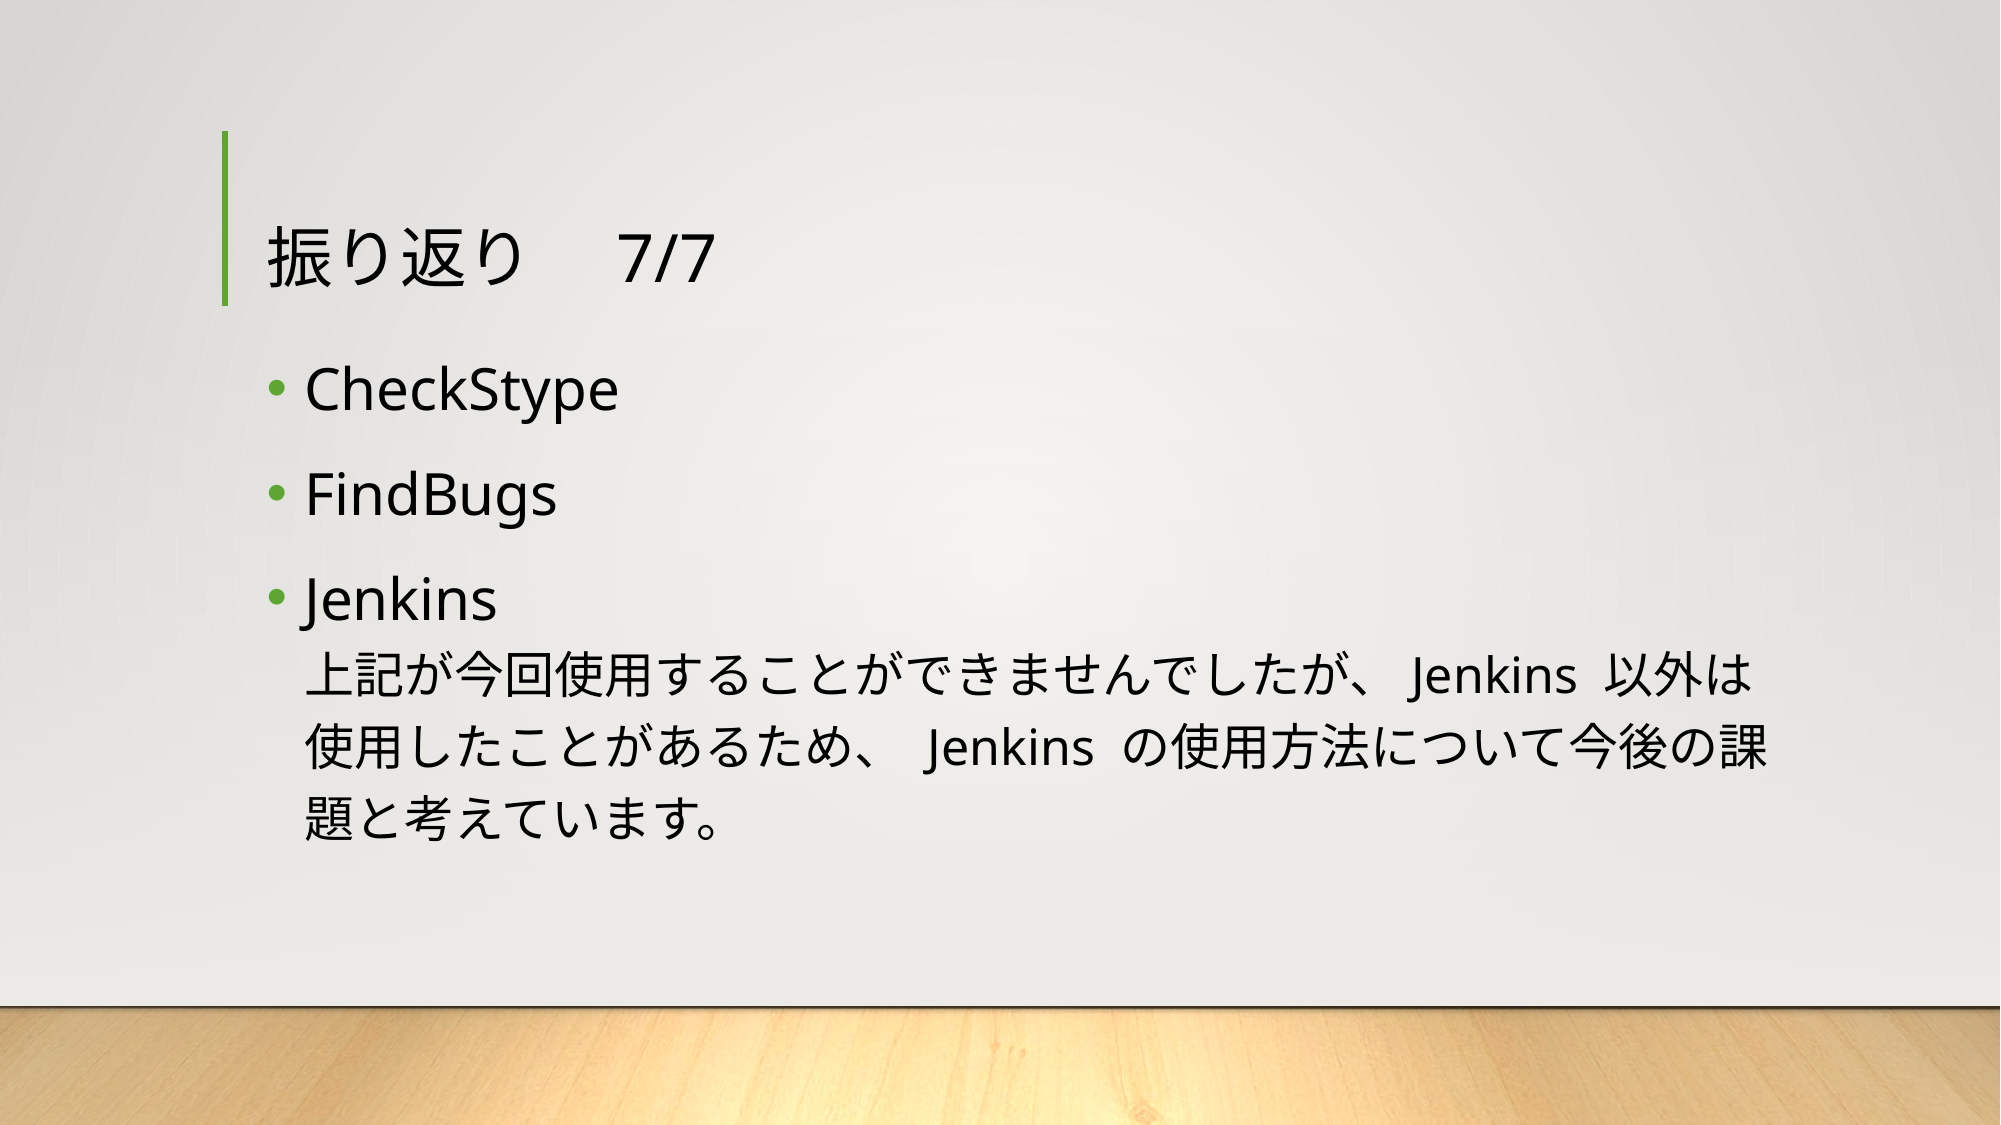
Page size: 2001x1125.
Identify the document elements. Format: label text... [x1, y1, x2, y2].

list CheckStype FindBugs Jenkins 上記が今回使用することができませんでしたが、Jenkins 以外は使用したことがあるため、 Jenkins の使用方法について今後の課題と考えています。 [251, 330, 1814, 897]
picture [0, 1006, 2000, 1125]
title 振り返り 7/7 [251, 131, 1814, 305]
